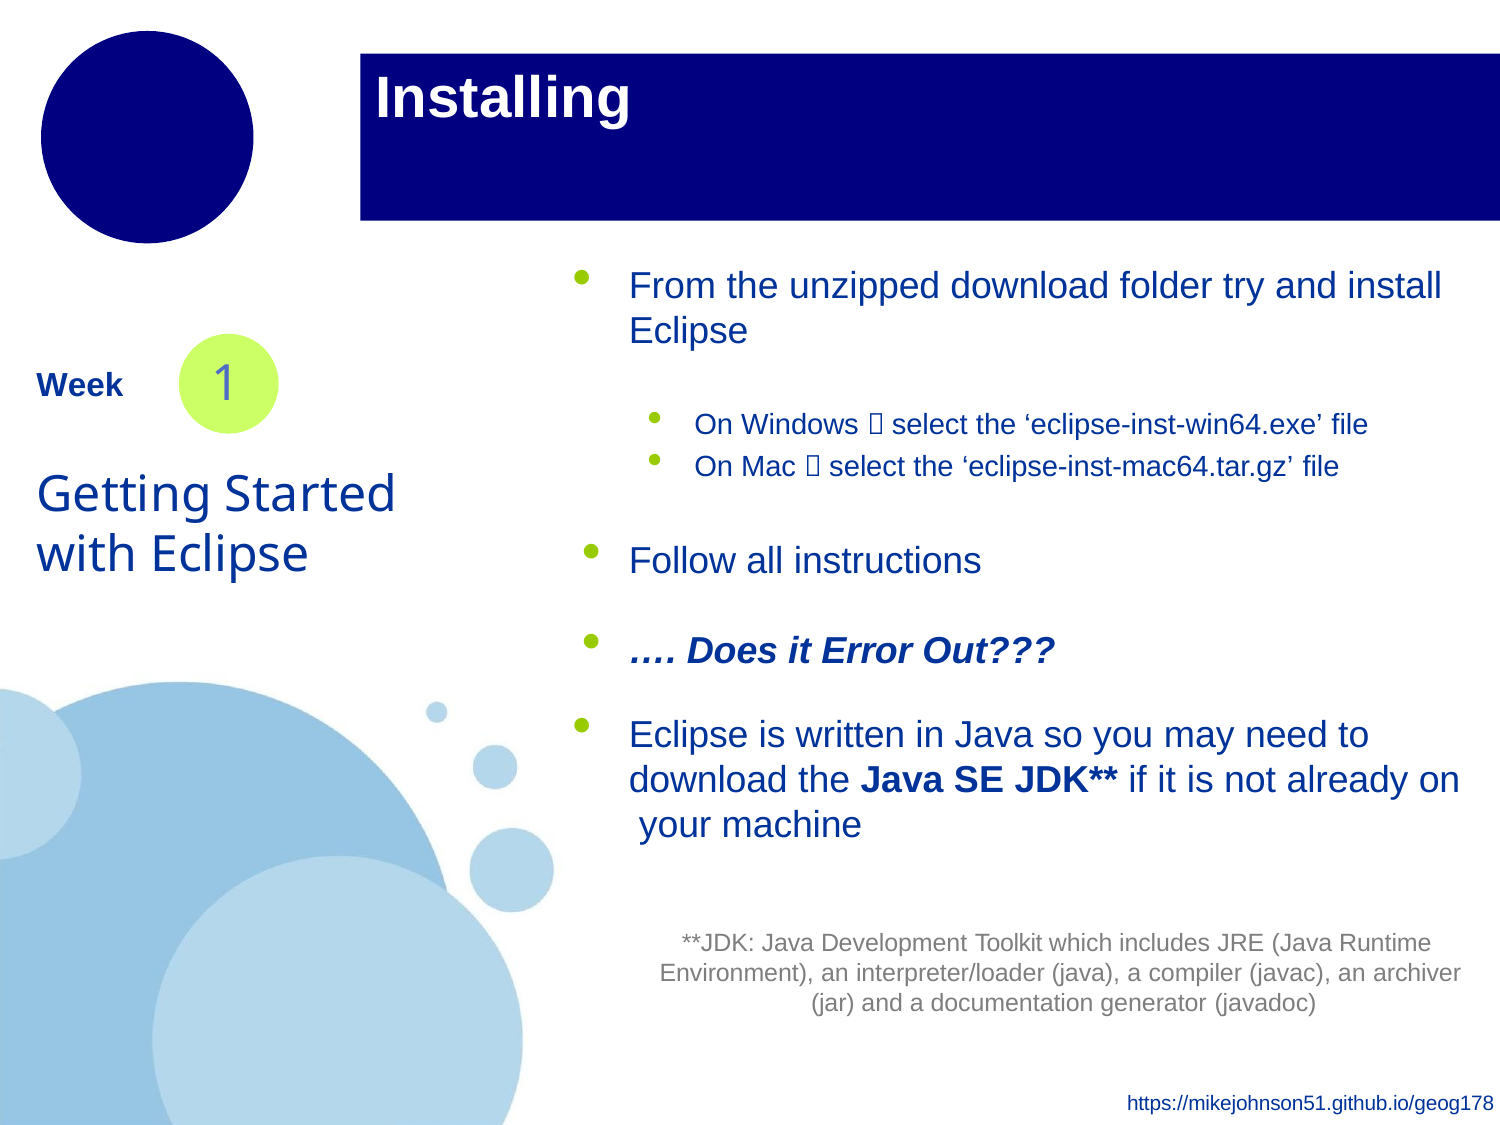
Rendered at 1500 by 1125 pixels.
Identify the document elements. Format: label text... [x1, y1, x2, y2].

text_box [360, 53, 1500, 221]
text_box Getting Started with Eclipse [34, 459, 463, 582]
text_box [178, 333, 279, 434]
text_box 1 [209, 348, 248, 411]
text_box https://mikejohnson51.github.io/geog178 [1050, 1087, 1500, 1115]
title Installing [373, 57, 634, 248]
text_box From the unzipped download folder try and install Eclipse On Windows  select the ‘eclipse-inst-win64.exe’ file On Mac  select the ‘eclipse-inst-mac64.tar.gz’ file Follow all instructions …. Does it Error Out??? Eclipse is written in Java so you may need to download the Java SE JDK** if it is not already on your machine [570, 259, 1467, 845]
picture [0, 673, 565, 1125]
text_box [41, 30, 254, 244]
text_box **JDK: Java Development Toolkit which includes JRE (Java Runtime Environment), an interpreter/loader (java), a compiler (javac), an archiver (jar) and a documentation generator (javadoc) [563, 924, 1464, 1017]
text_box Week [34, 360, 125, 403]
